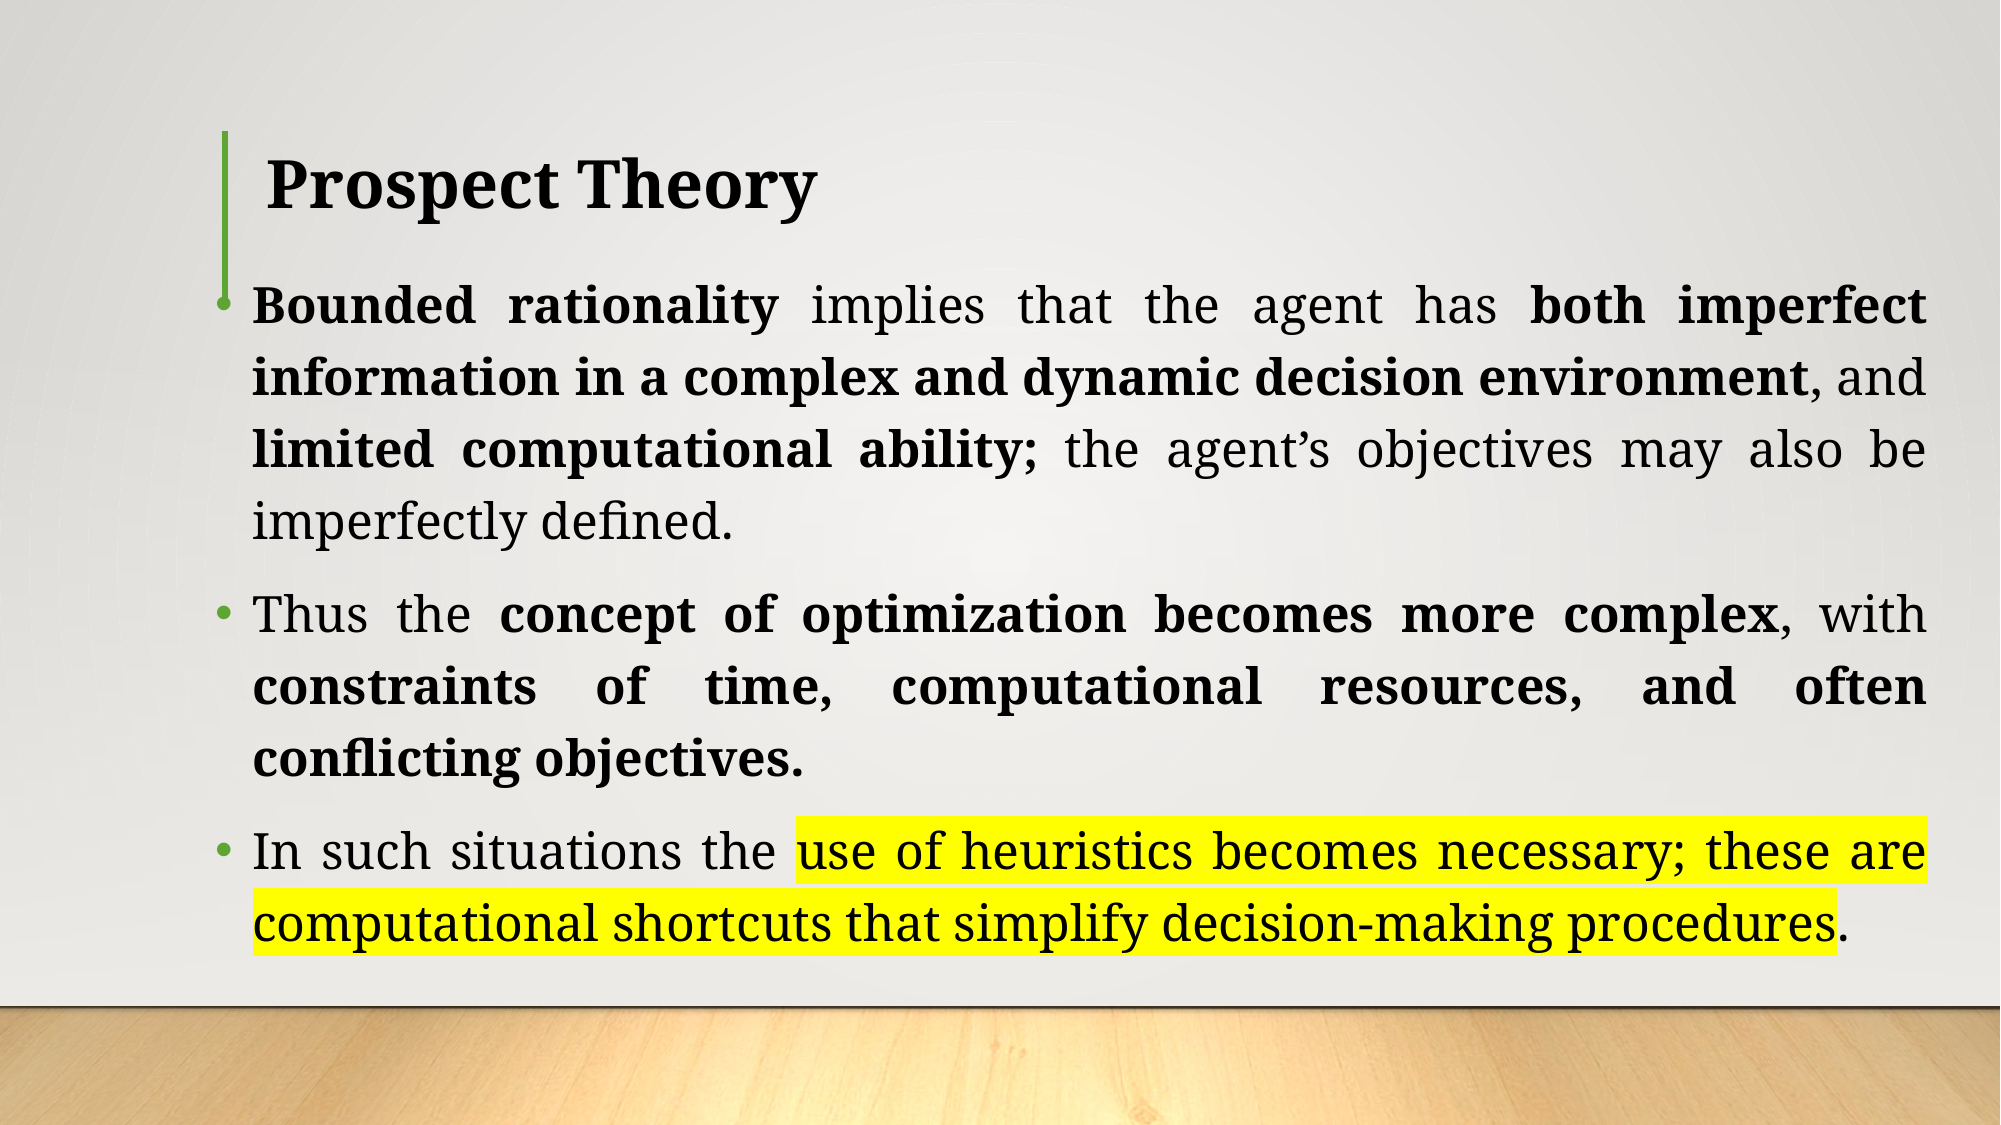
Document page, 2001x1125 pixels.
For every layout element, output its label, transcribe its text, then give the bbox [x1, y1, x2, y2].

list Bounded rationality implies that the agent has both imperfect information in a complex and dynamic decision environment, and limited computational ability; the agent’s objectives may also be imperfectly defined. Thus the concept of optimization becomes more complex, with constraints of time, computational resources, and often conflicting objectives. In such situations the use of heuristics becomes necessary; these are computational shortcuts that simplify decision-making procedures. [200, 254, 1943, 962]
title Prospect Theory [251, 58, 1814, 231]
picture [0, 1006, 2000, 1125]
